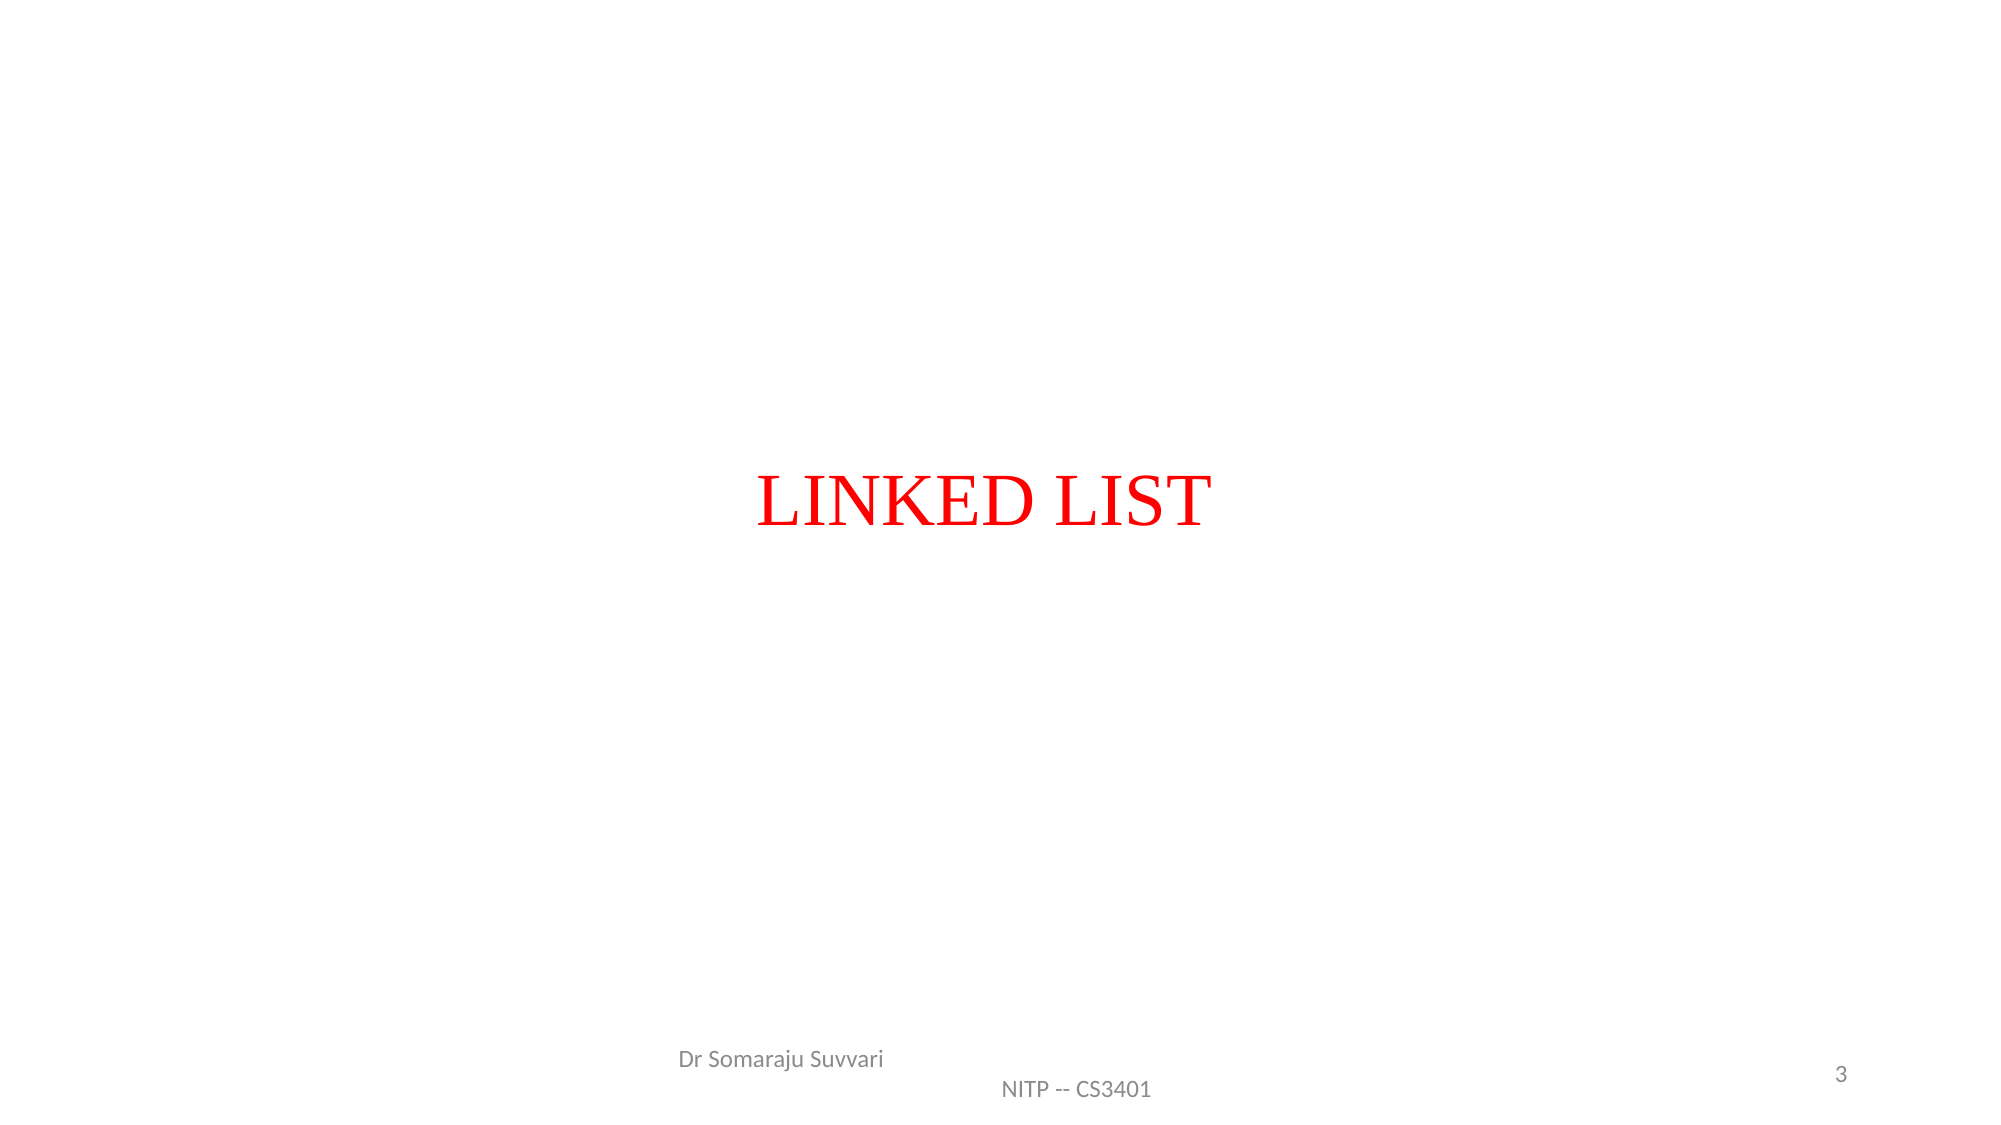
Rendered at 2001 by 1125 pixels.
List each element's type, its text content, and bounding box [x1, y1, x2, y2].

list LINKED LIST [122, 177, 1848, 891]
footer Dr Somaraju Suvvari NITP -- CS3401 [662, 1042, 1338, 1103]
slide_number 3 [1412, 1042, 1863, 1103]
